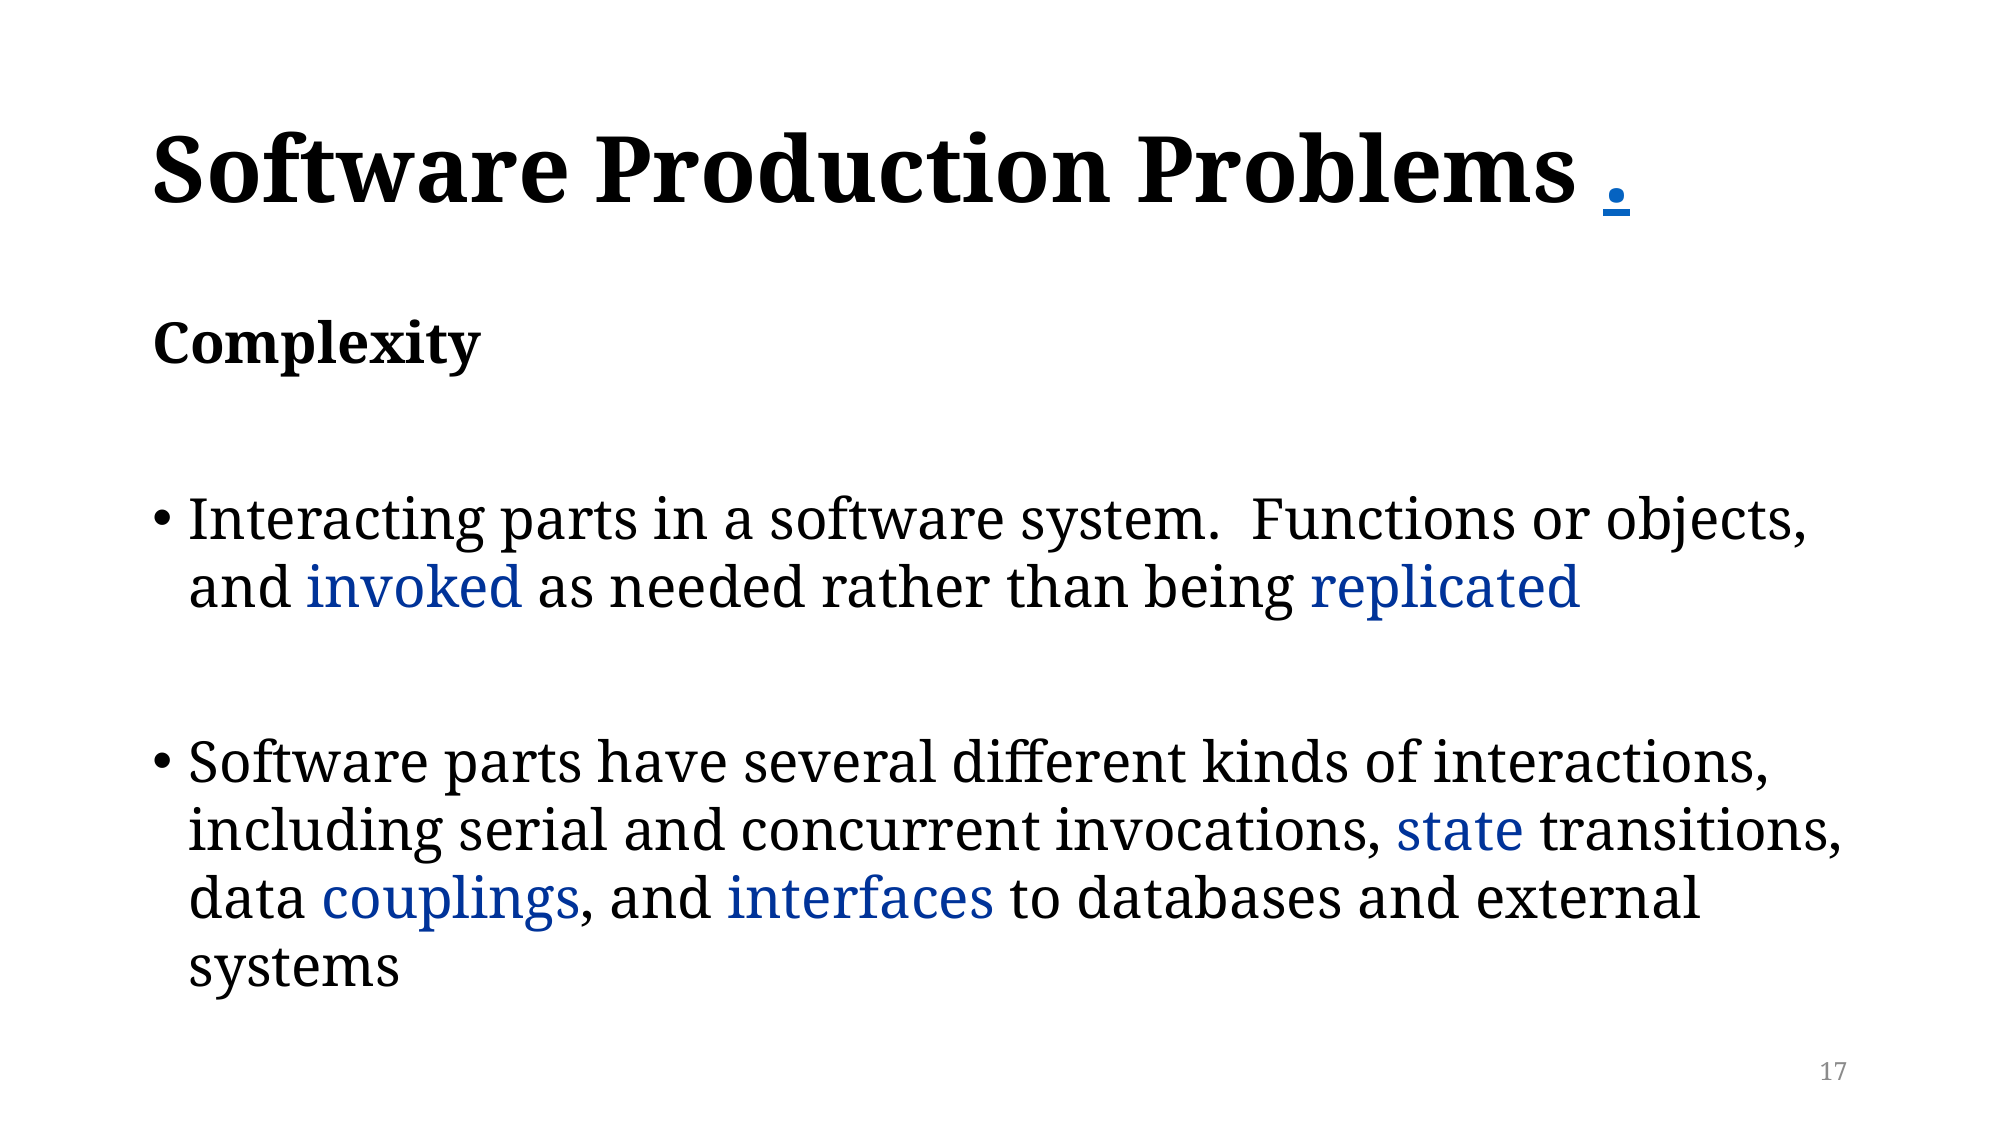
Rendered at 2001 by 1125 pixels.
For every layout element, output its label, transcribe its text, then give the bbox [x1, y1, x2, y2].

slide_number 17 [1412, 1042, 1863, 1103]
title Software Production Problems . [137, 59, 1863, 278]
list Complexity Interacting parts in a software system. Functions or objects, and invoked as needed rather than being replicated Software parts have several different kinds of interactions, including serial and concurrent invocations, state transitions, data couplings, and interfaces to databases and external systems [137, 299, 1863, 1014]
